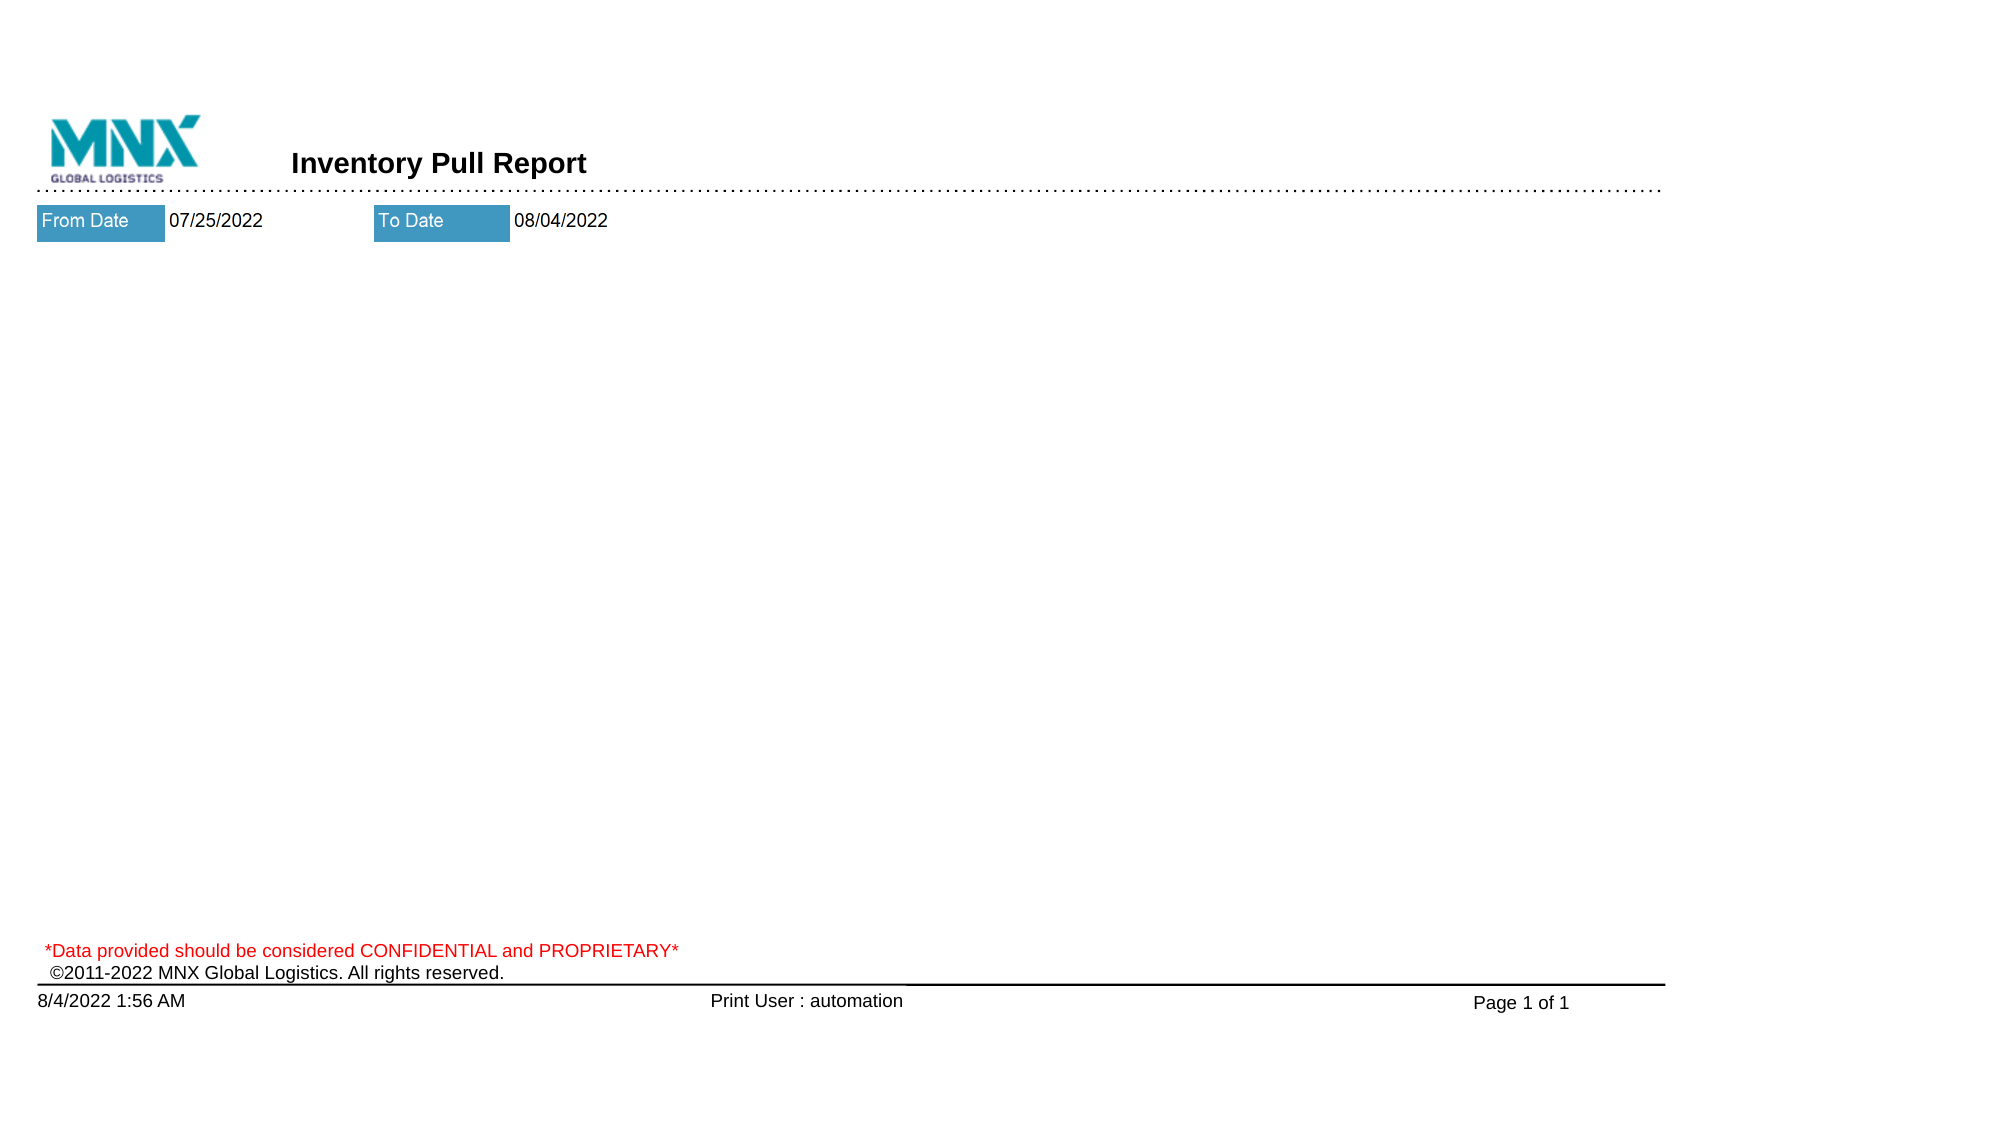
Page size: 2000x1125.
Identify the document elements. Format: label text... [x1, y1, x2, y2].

picture [37, 112, 248, 185]
text_box *Data provided should be considered CONFIDENTIAL and PROPRIETARY* [44, 938, 1221, 960]
text_box ©2011-2022 MNX Global Logistics. All rights reserved. [44, 960, 1221, 982]
picture [37, 205, 679, 242]
text_box Print User : automation [626, 988, 988, 1013]
text_box Page 1 of 1 [1359, 990, 1570, 1013]
text_box Inventory Pull Report [287, 139, 979, 182]
text_box 8/4/2022 1:56 AM [37, 988, 291, 1013]
